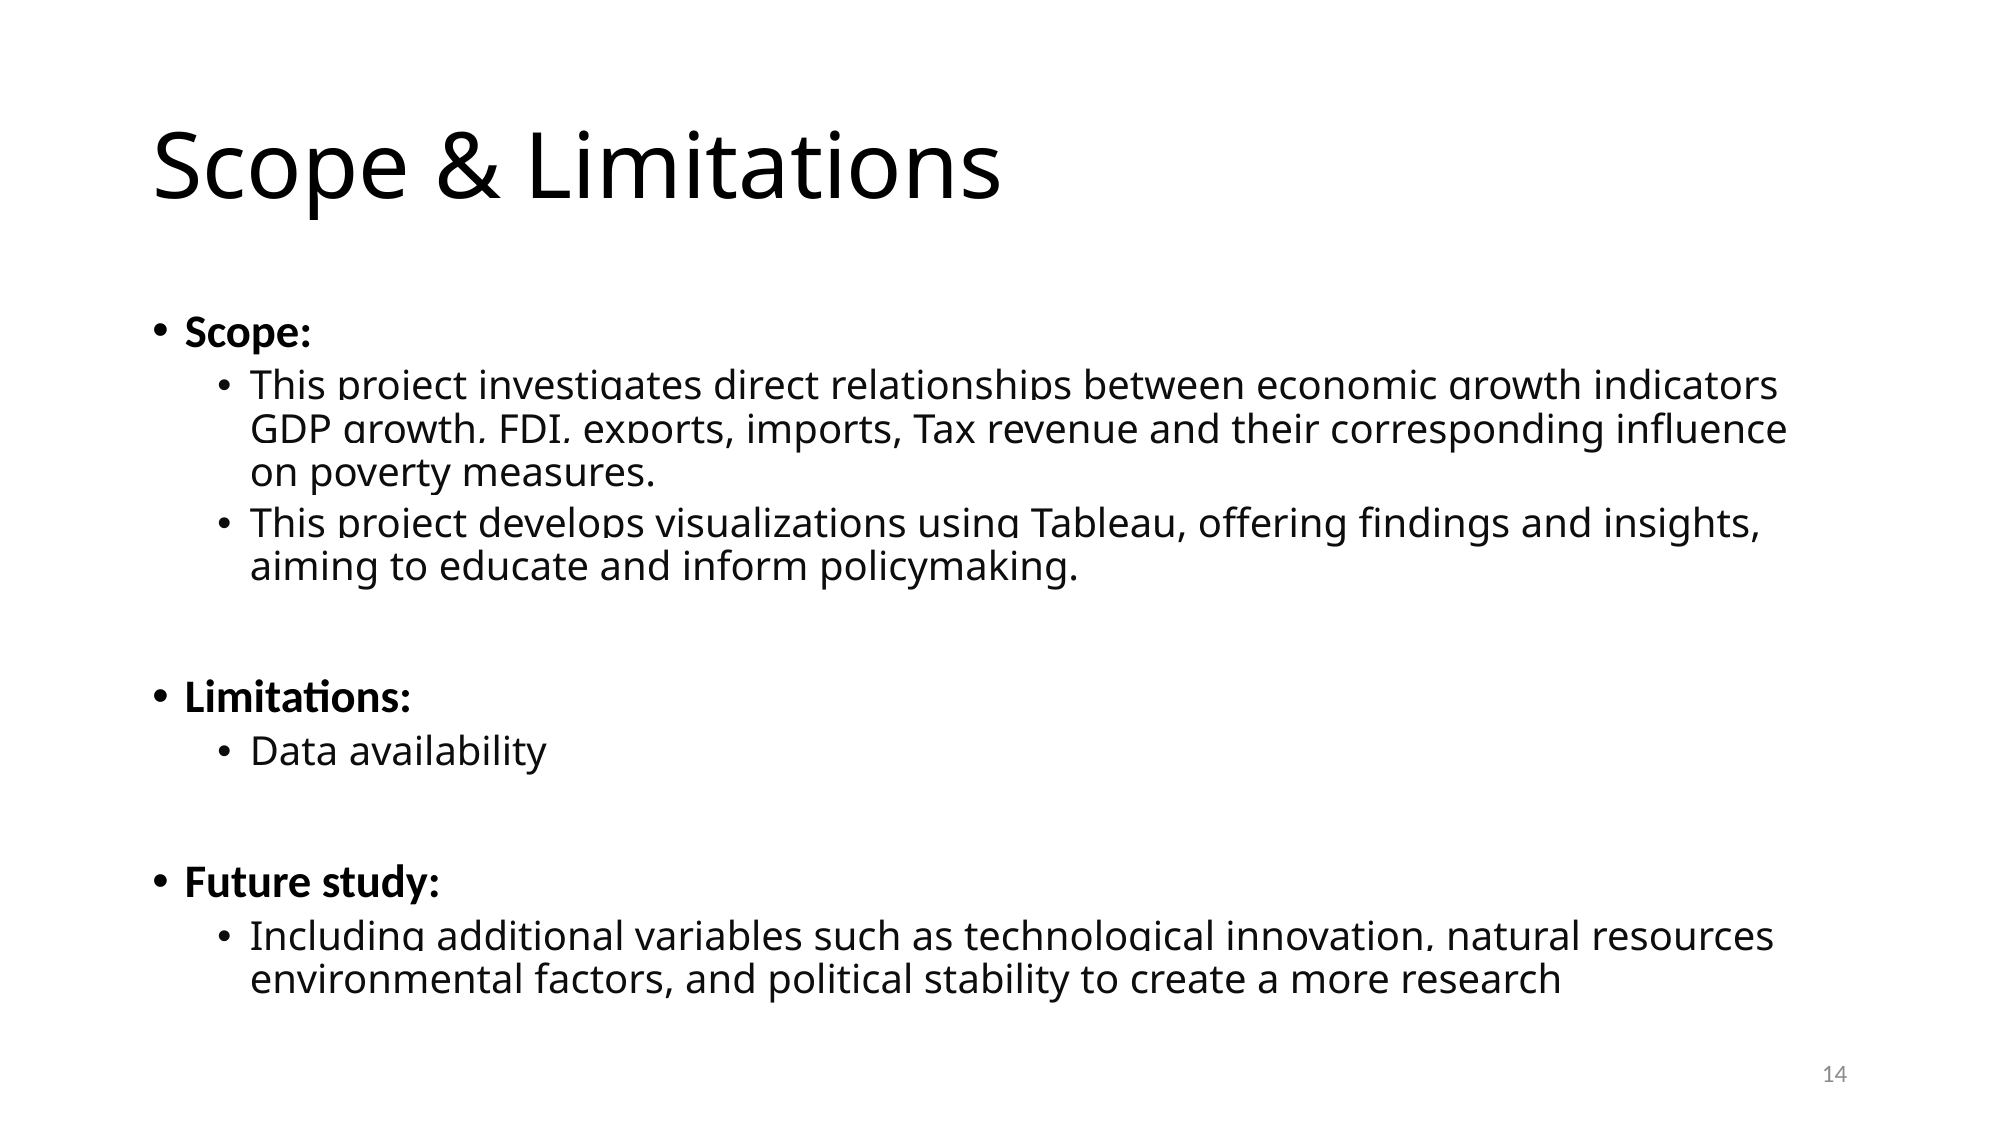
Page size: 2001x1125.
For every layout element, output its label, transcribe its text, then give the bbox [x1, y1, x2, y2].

slide_number 14 [1412, 1042, 1863, 1103]
title Scope & Limitations [137, 59, 1863, 278]
list Scope: This project investigates direct relationships between economic growth indicators GDP growth, FDI, exports, imports, Tax revenue and their corresponding influence on poverty measures. This project develops visualizations using Tableau, offering findings and insights, aiming to educate and inform policymaking. Limitations: Data availability Future study: Including additional variables such as technological innovation, natural resources environmental factors, and political stability to create a more research [137, 299, 1863, 1014]
